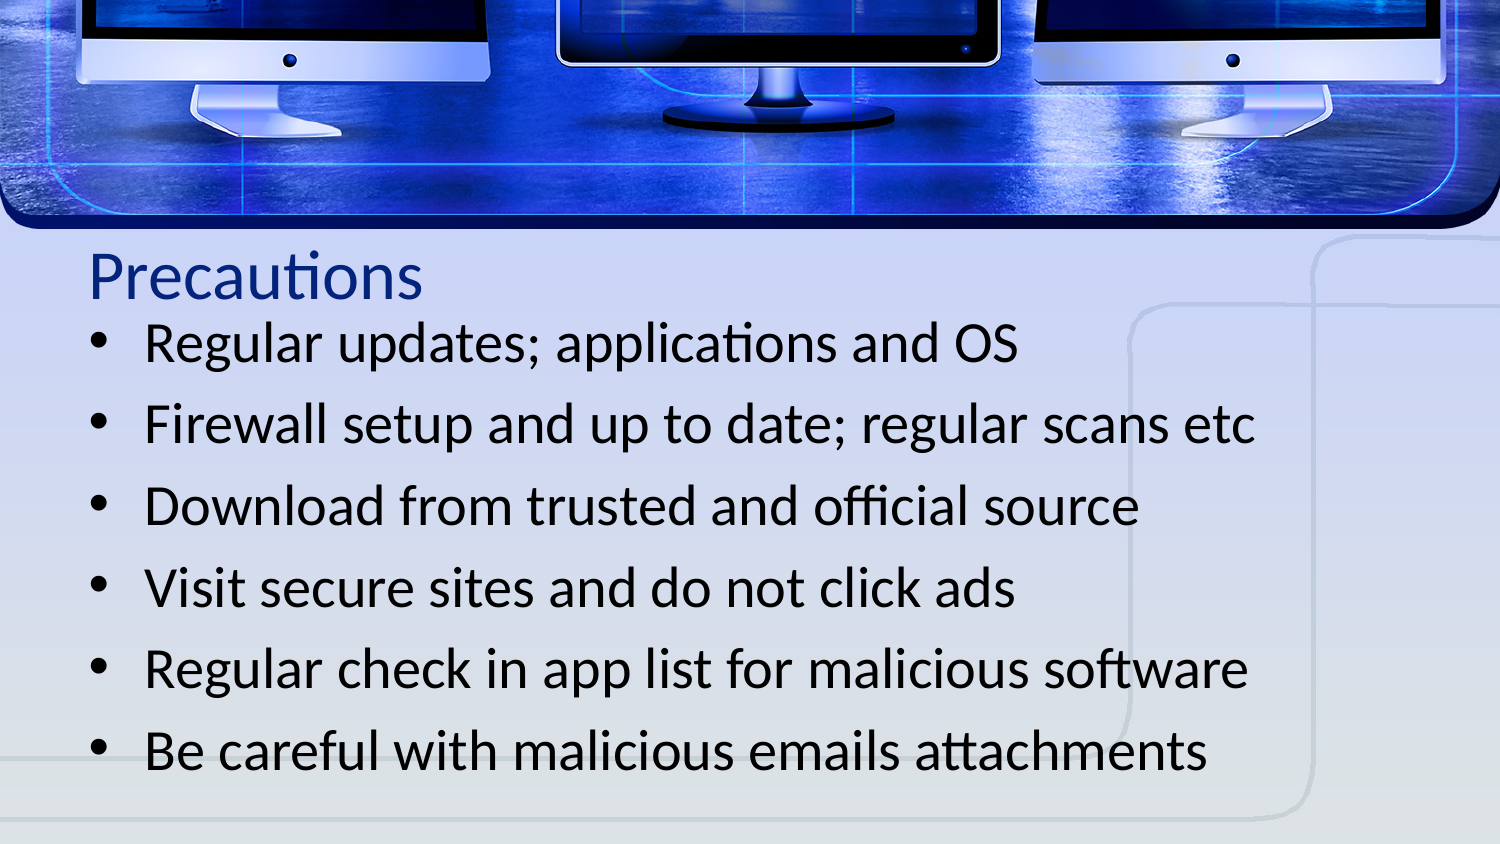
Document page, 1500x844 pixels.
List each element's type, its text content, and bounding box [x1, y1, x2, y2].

picture [0, 0, 1500, 844]
list Regular updates; applications and OS Firewall setup and up to date; regular scans etc Download from trusted and official source Visit secure sites and do not click ads Regular check in app list for malicious software Be careful with malicious emails attachments [73, 296, 1427, 823]
title Precautions [73, 221, 1427, 296]
